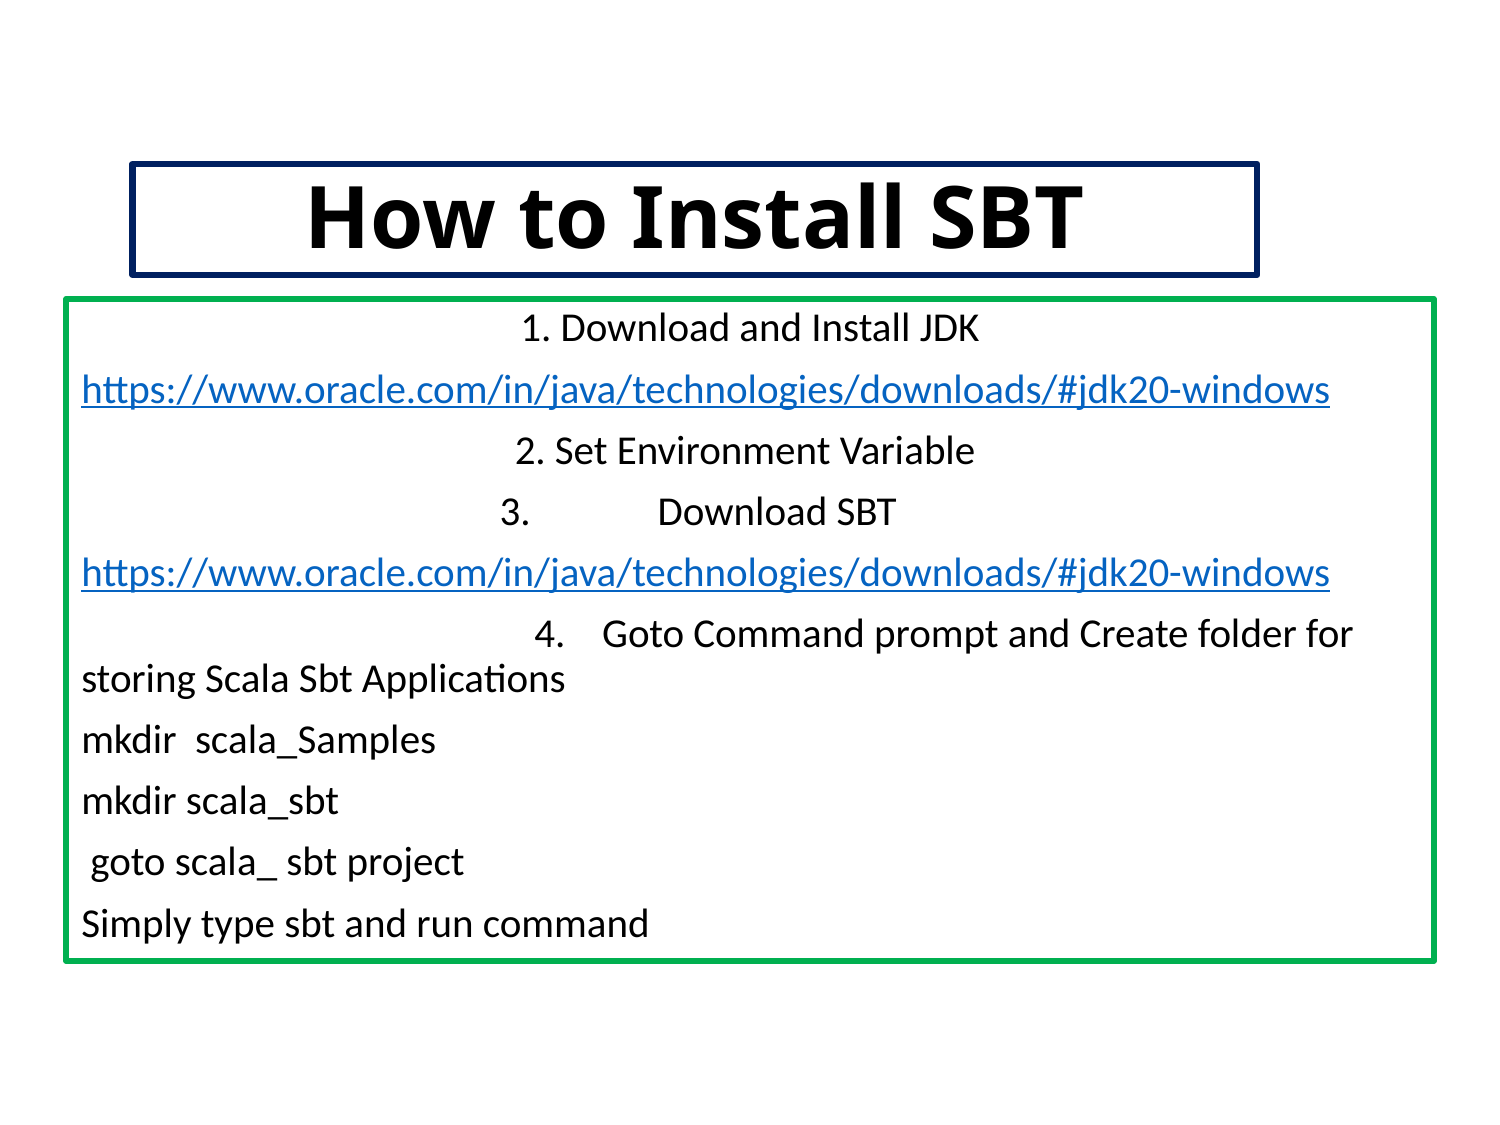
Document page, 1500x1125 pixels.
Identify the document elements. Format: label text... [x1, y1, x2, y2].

subtitle 1. Download and Install JDK https://www.oracle.com/in/java/technologies/downloads/#jdk20-windows 2. Set Environment Variable Download SBT https://www.oracle.com/in/java/technologies/downloads/#jdk20-windows 4. Goto Command prompt and Create folder for storing Scala Sbt Applications mkdir scala_Samples mkdir scala_sbt goto scala_ sbt project Simply type sbt and run command [66, 298, 1434, 961]
title How to Install SBT [132, 164, 1258, 275]
